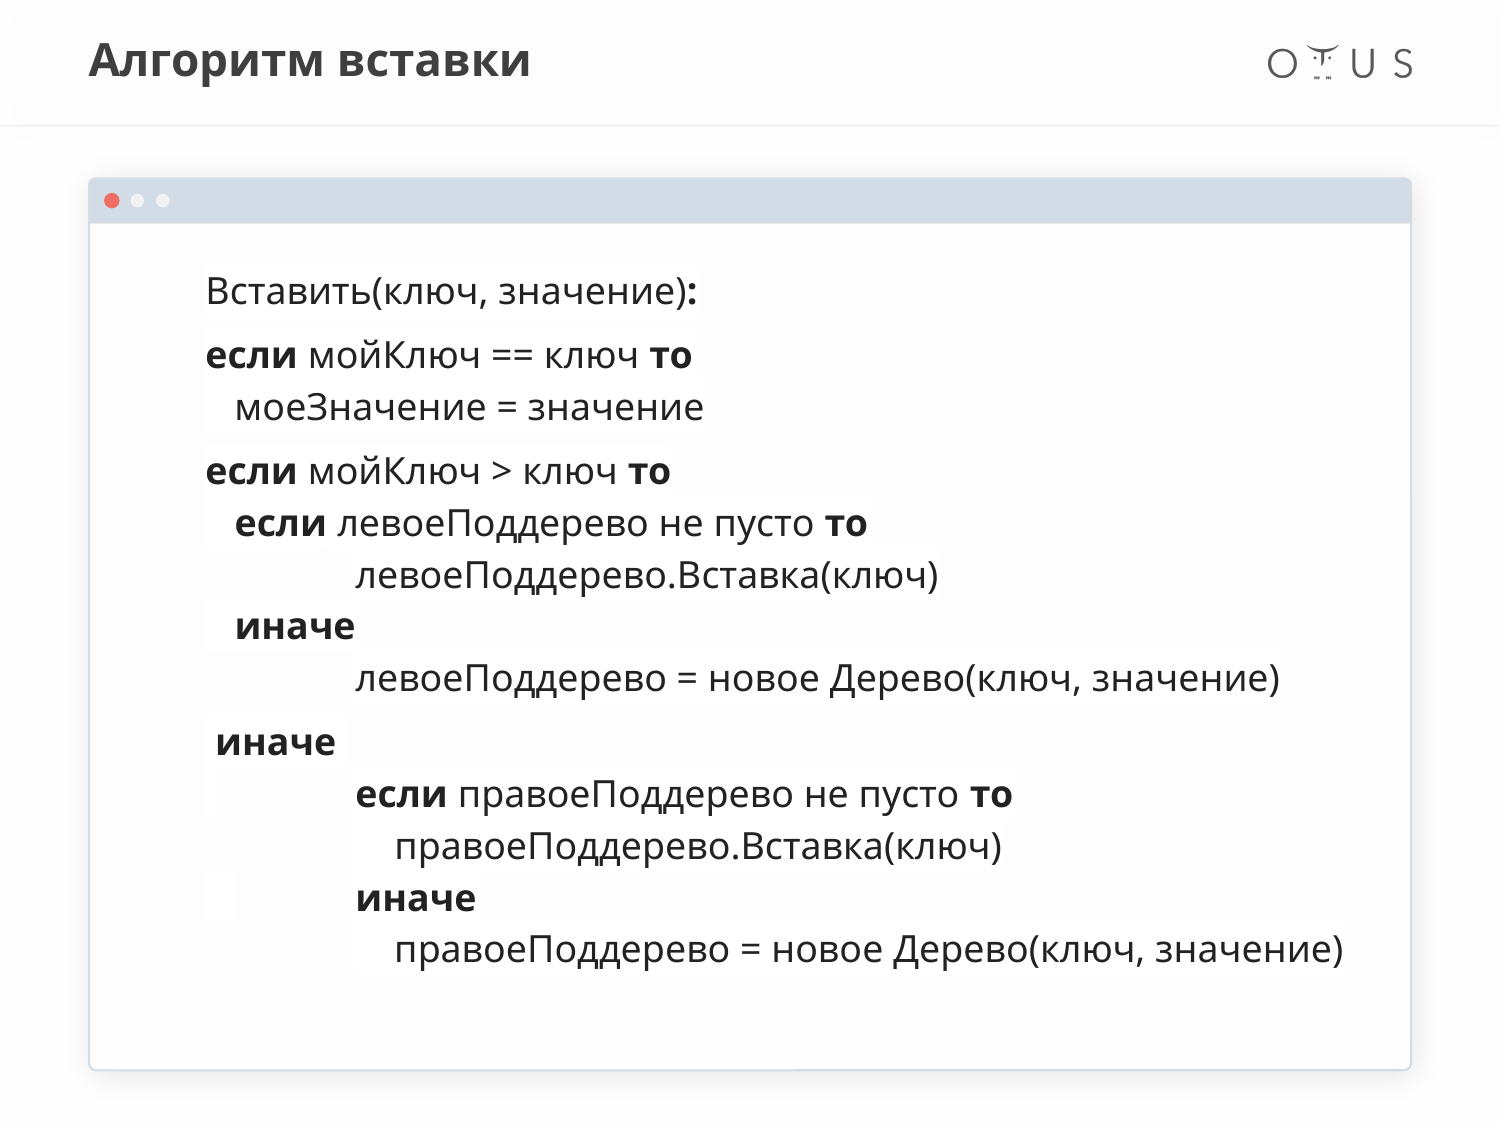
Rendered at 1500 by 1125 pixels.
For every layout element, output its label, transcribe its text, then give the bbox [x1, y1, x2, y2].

picture [1268, 45, 1412, 80]
list Вставить(ключ, значение): если мойКлюч == ключ то моеЗначение = значение если мойКлюч > ключ то если левоеПоддерево не пусто то левоеПоддерево.Вставка(ключ) иначе левоеПоддерево = новое Дерево(ключ, значение) иначе если правоеПоддерево не пусто то правоеПоддерево.Вставка(ключ) иначе правоеПоддерево = новое Дерево(ключ, значение) [89, 224, 1411, 1051]
title Алгоритм вставки [88, 38, 1174, 88]
